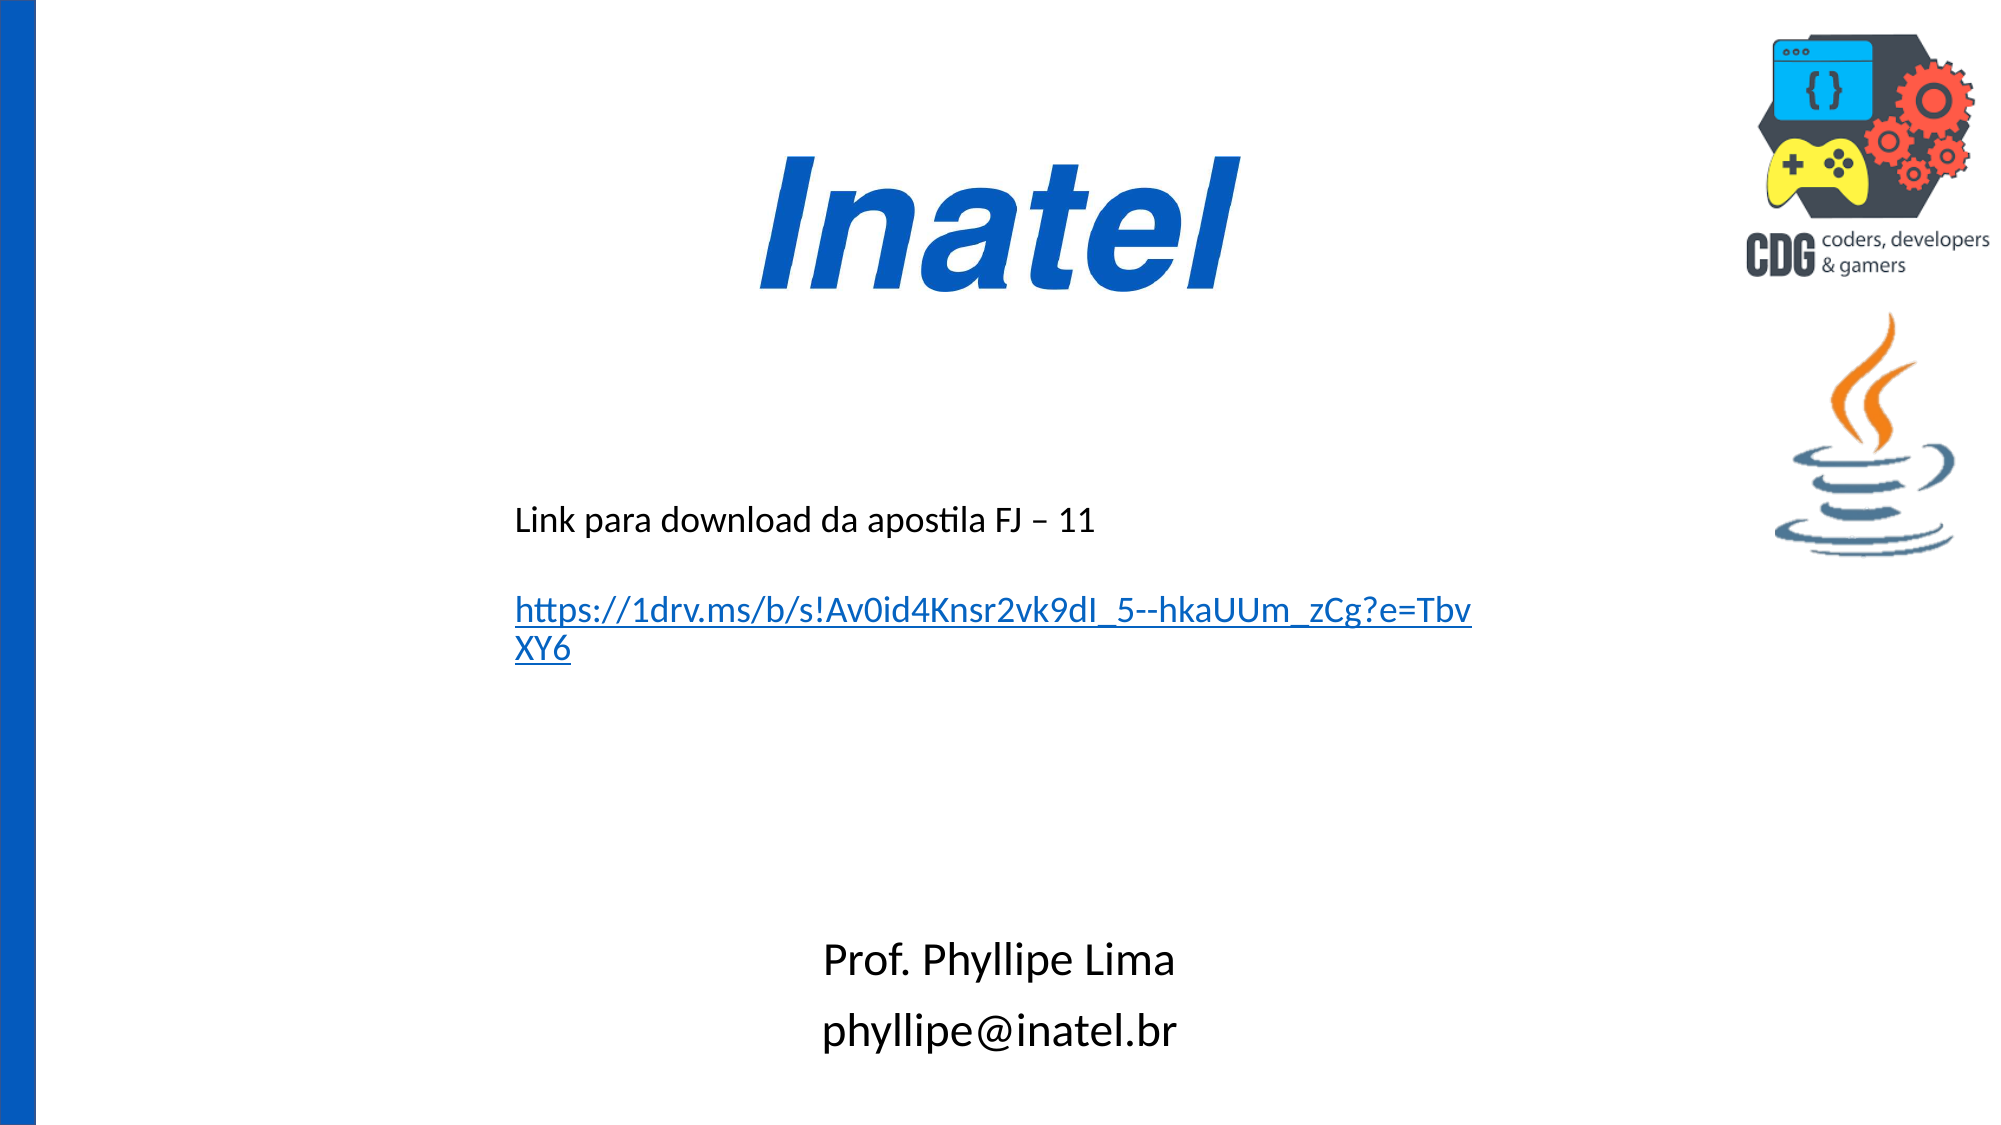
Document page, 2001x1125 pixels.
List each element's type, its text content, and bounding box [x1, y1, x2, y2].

text_box [0, 0, 36, 1125]
picture [759, 156, 1241, 292]
picture [1766, 307, 1968, 563]
subtitle Prof. Phyllipe Lima phyllipe@inatel.br [249, 926, 1750, 1066]
picture [1734, 24, 2000, 290]
text_box Link para download da apostila FJ – 11 https://1drv.ms/b/s!Av0id4Knsr2vk9dI_5--hkaUUm_zCg?e=TbvXY6 [500, 488, 1500, 683]
